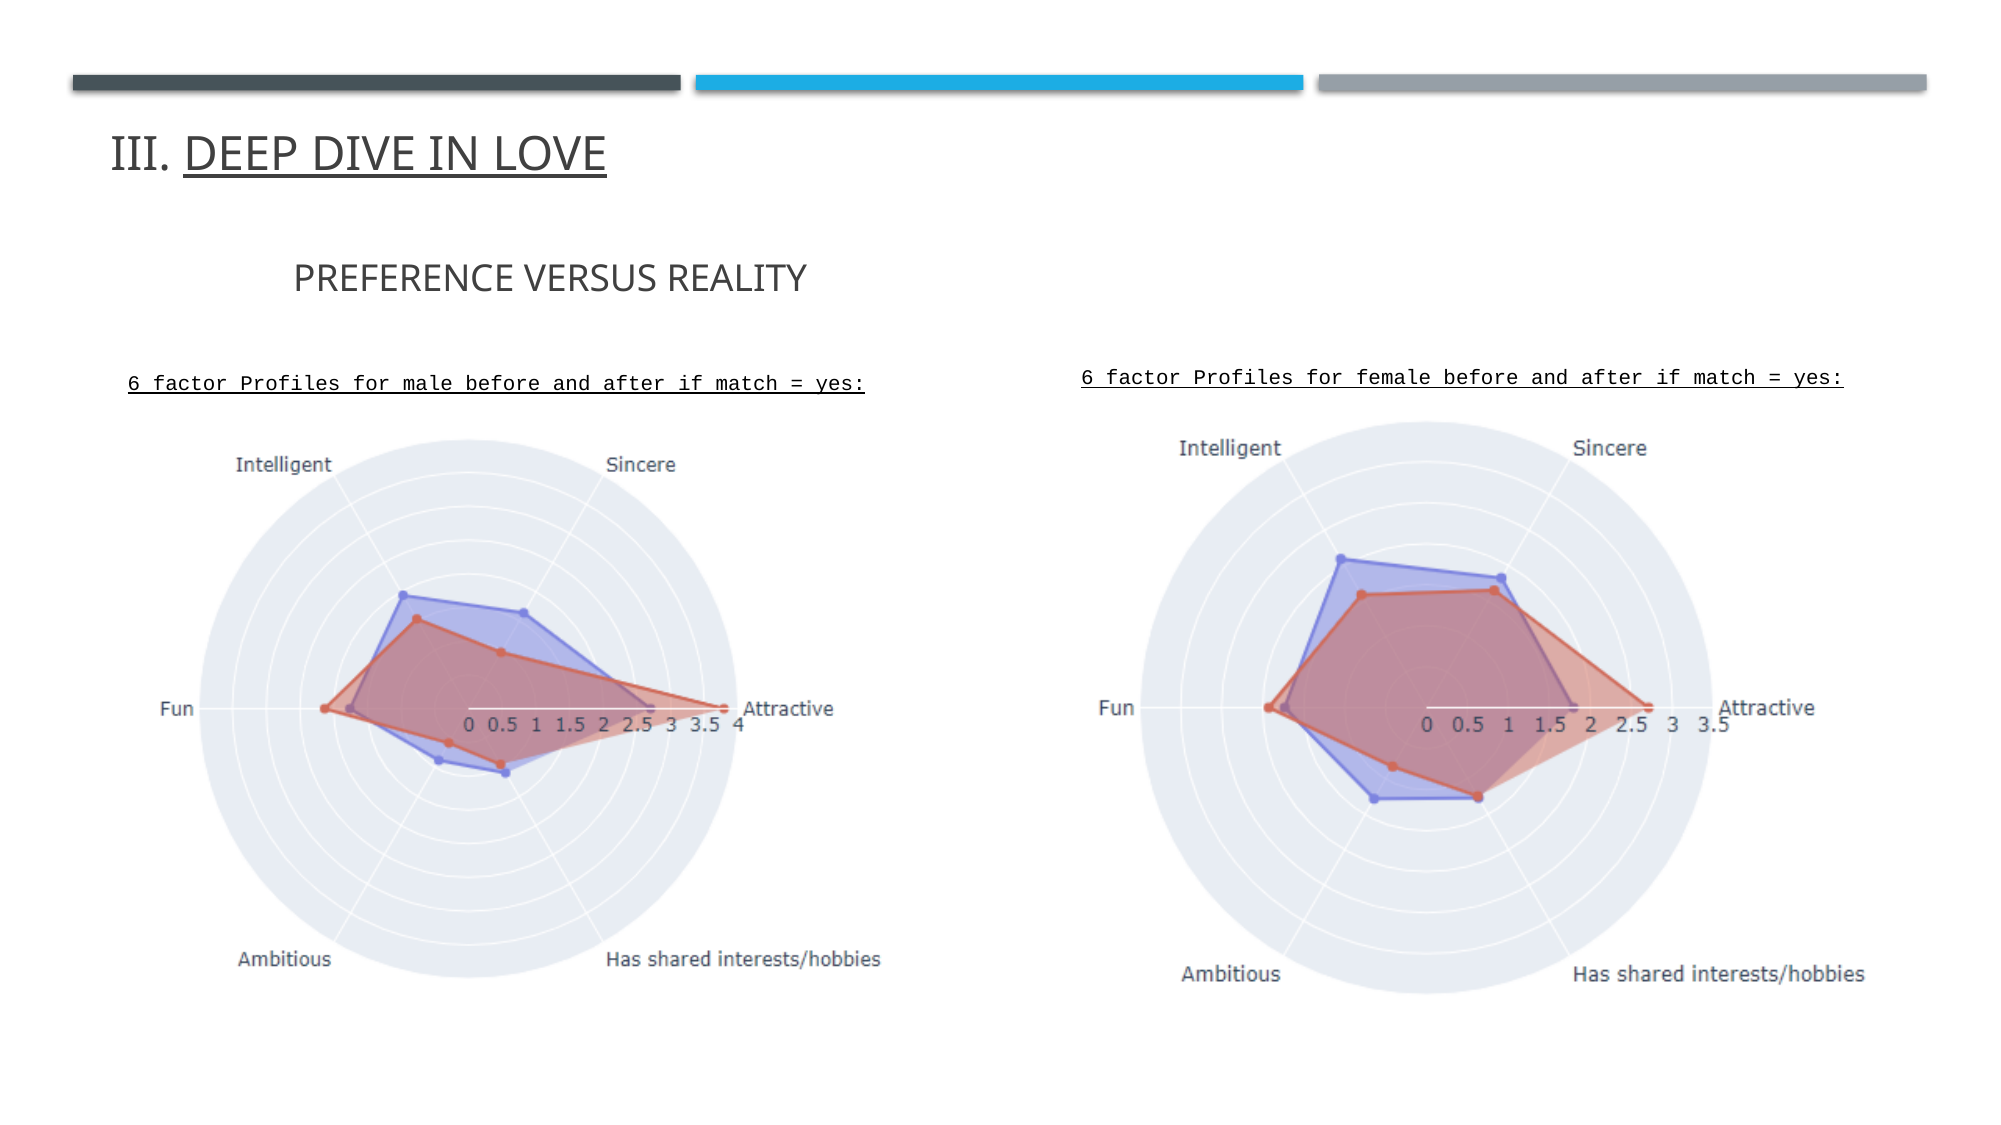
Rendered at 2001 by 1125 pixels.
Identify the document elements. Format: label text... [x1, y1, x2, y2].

picture [94, 388, 906, 1029]
title III. Deep dive in love PREFERENCE VERSUS REALITY [95, 115, 1905, 309]
picture [1080, 375, 1919, 1055]
text_box 6 factor Profiles for male before and after if match = yes: [127, 369, 873, 386]
text_box 6 factor Profiles for female before and after if match = yes: [1081, 363, 1853, 375]
